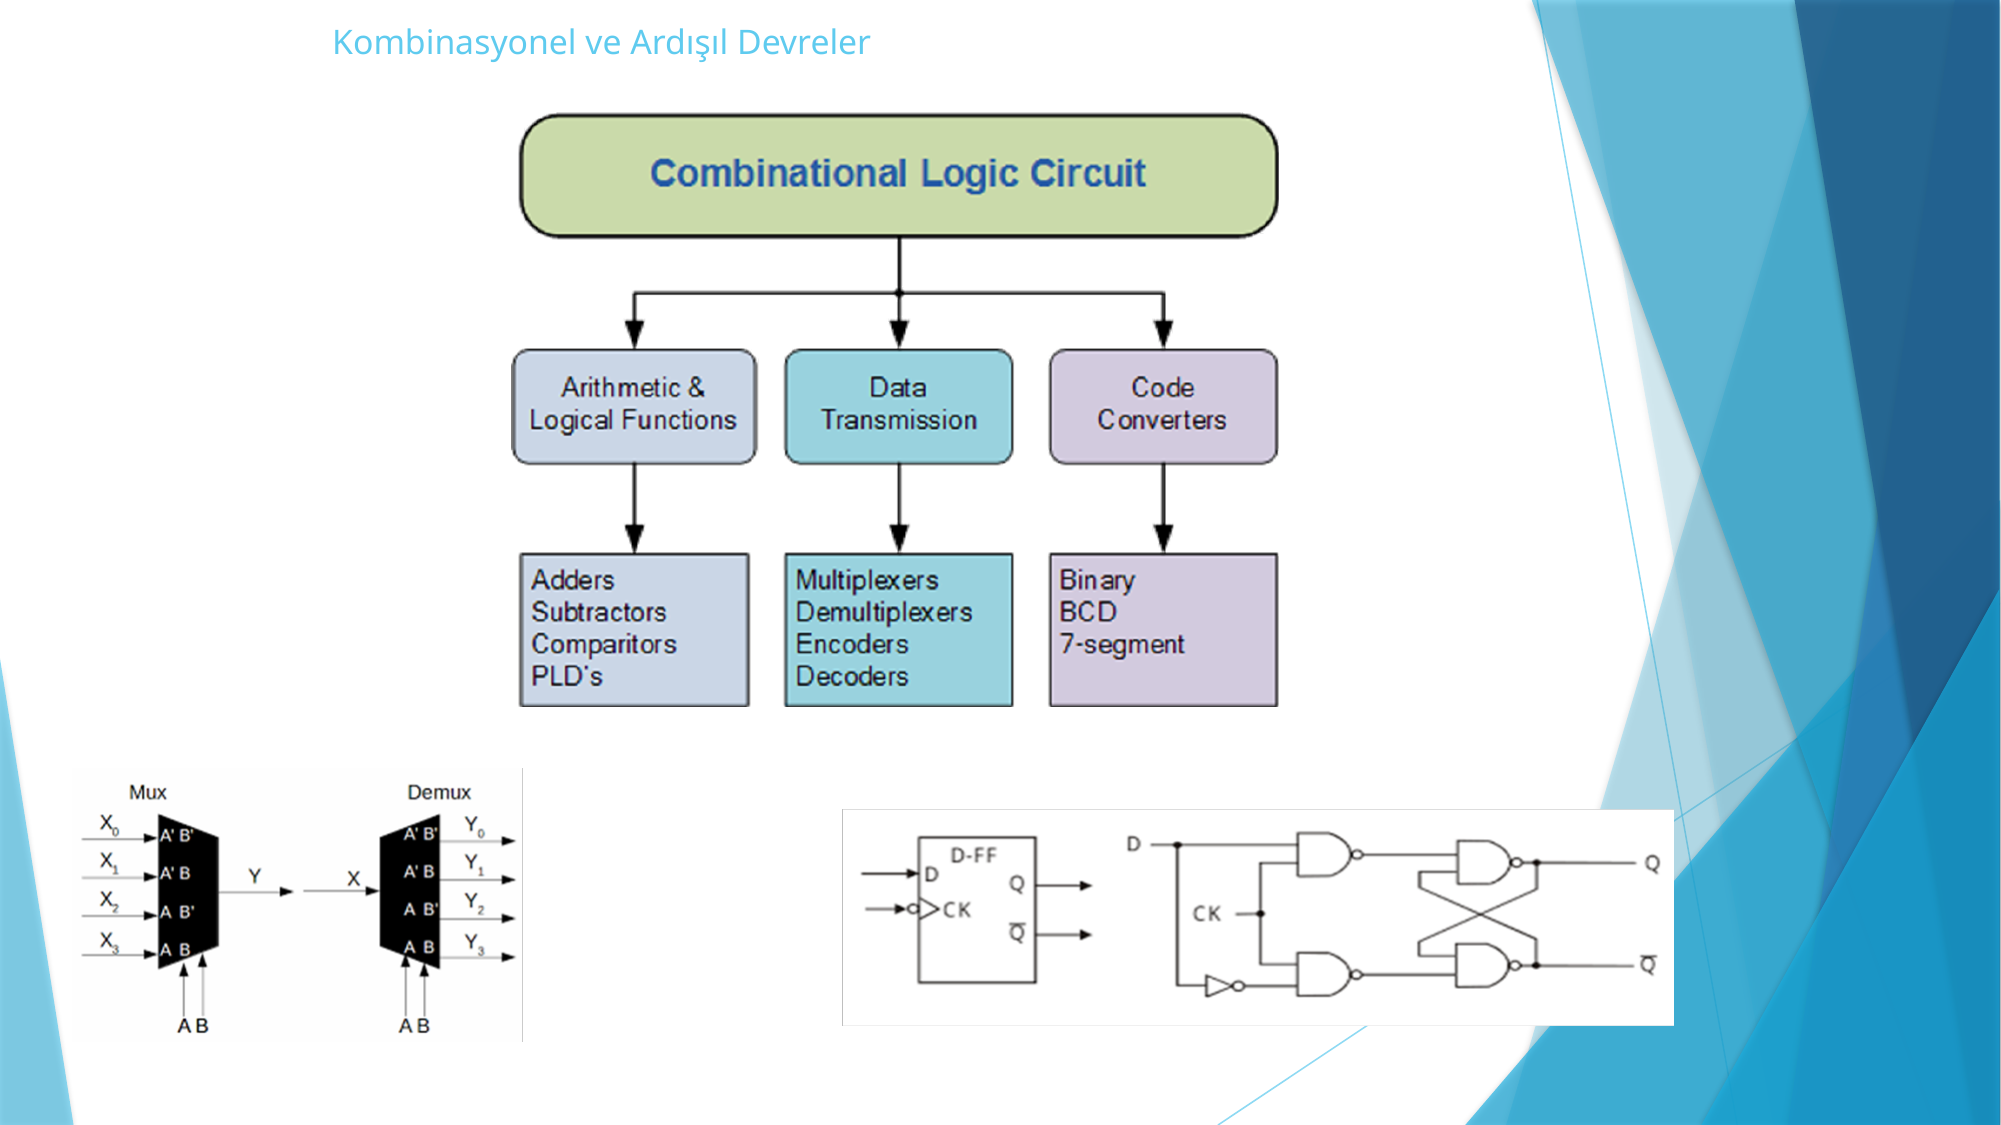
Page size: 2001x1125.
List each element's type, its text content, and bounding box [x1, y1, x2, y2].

picture [71, 767, 1674, 1042]
title Kombinasyonel ve Ardışıl Devreler [317, 13, 1728, 70]
picture [510, 112, 1280, 707]
